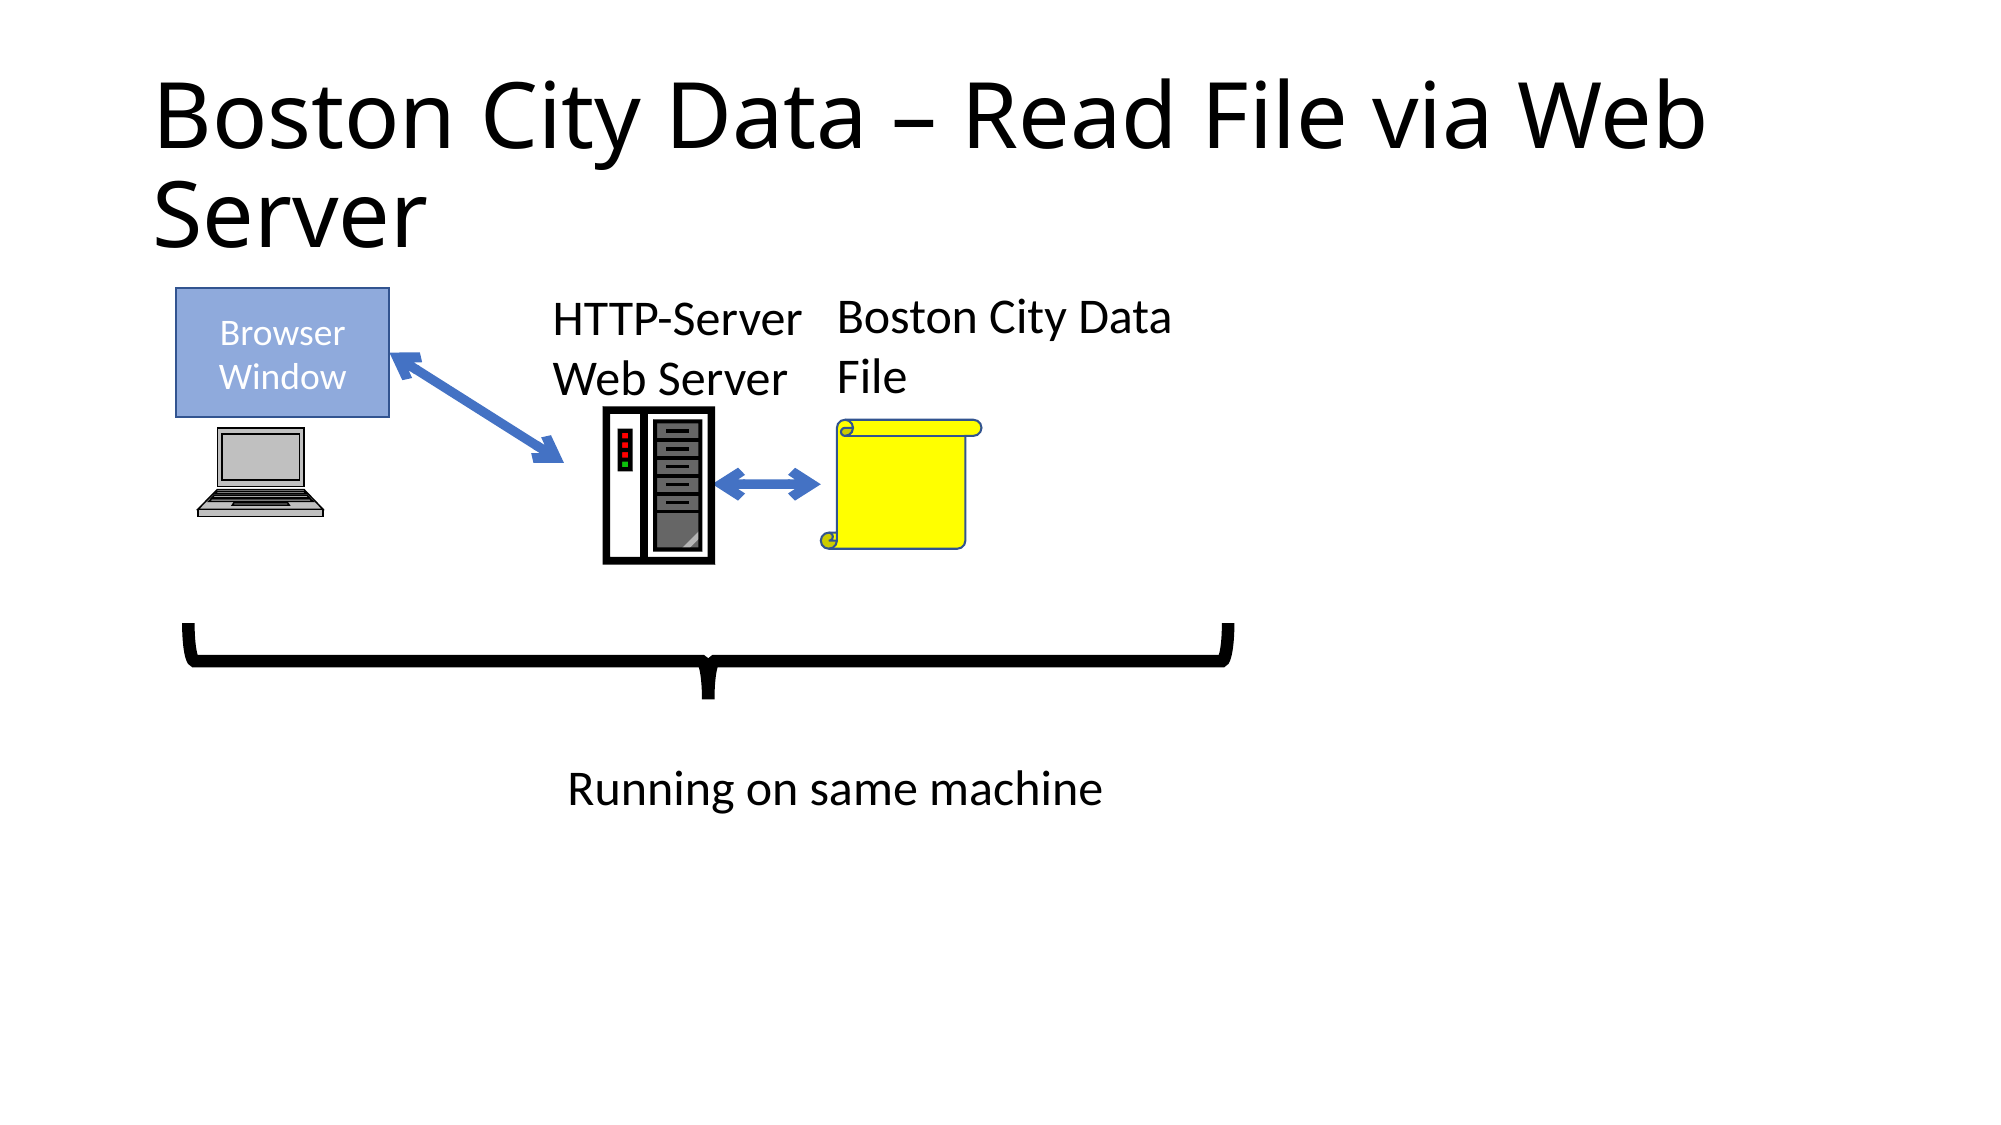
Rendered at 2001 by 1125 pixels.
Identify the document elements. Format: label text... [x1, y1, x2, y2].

title Boston City Data – Read File via Web Server [137, 59, 1904, 278]
text_box [819, 418, 983, 550]
picture [602, 404, 717, 566]
text_box [197, 489, 323, 517]
text_box [217, 427, 305, 487]
text_box Boston City Data File [822, 275, 1188, 411]
text_box HTTP-Server Web Server [537, 278, 819, 413]
text_box Browser Window [175, 287, 390, 418]
text_box Running on same machine [552, 748, 1190, 824]
text_box [186, 623, 1230, 700]
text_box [389, 352, 564, 463]
